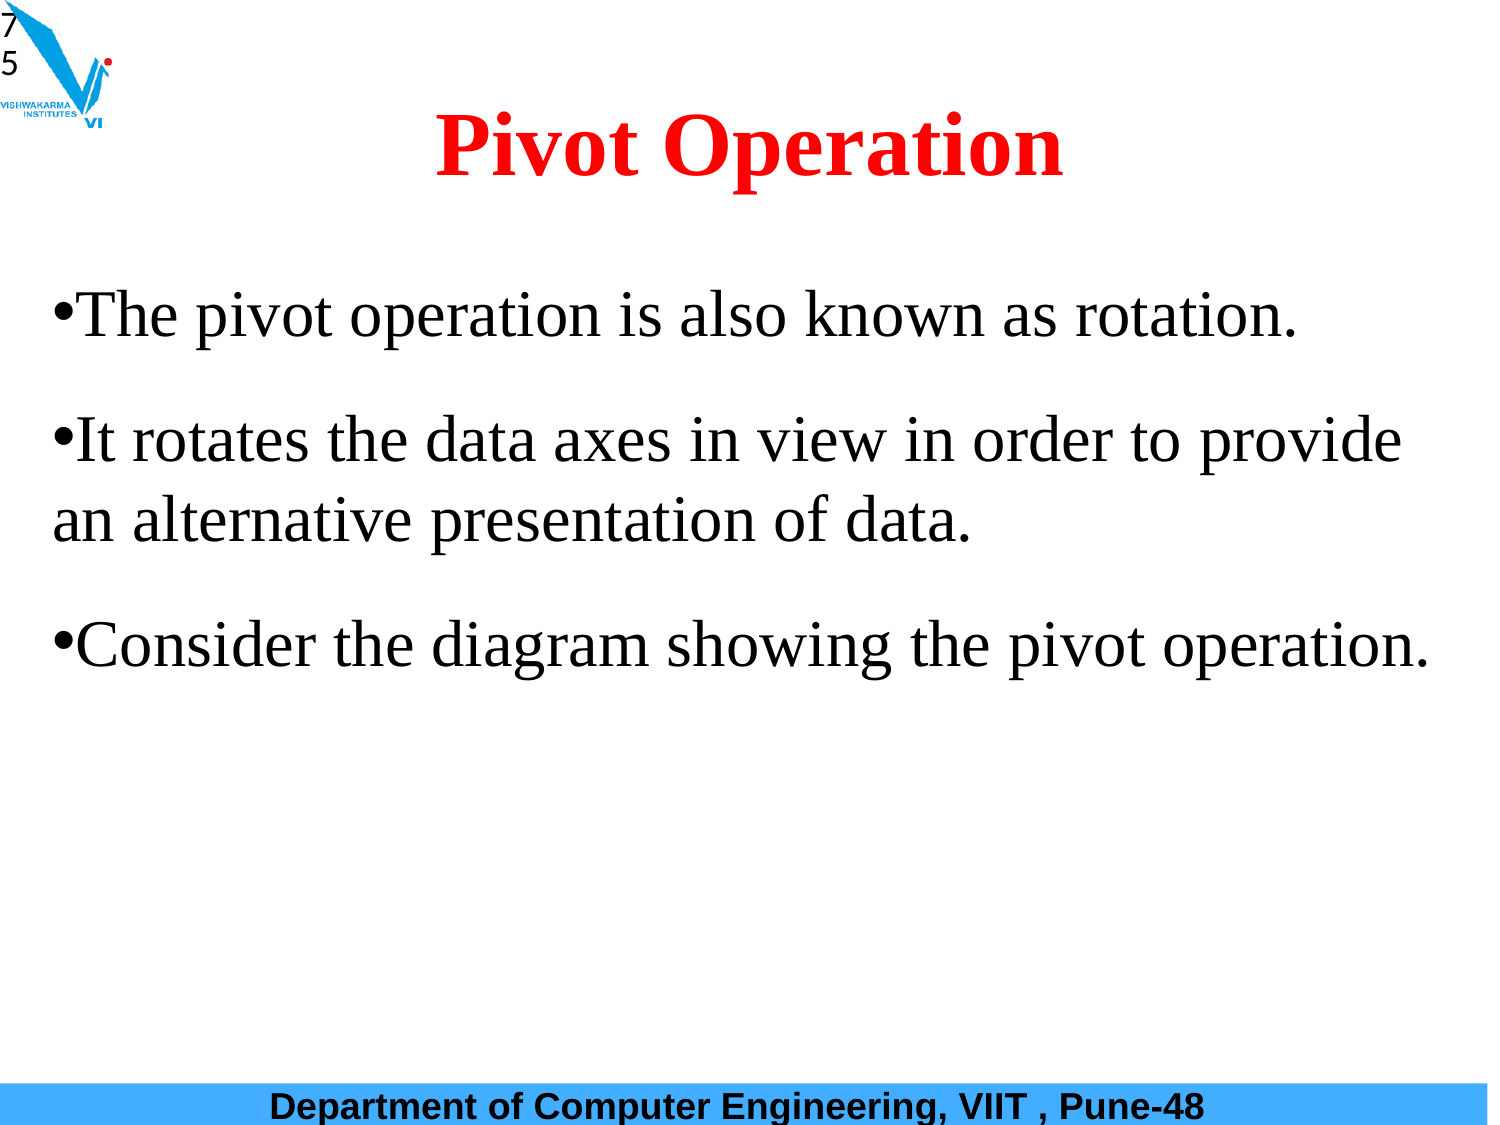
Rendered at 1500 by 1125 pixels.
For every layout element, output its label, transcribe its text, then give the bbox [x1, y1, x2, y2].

text_box Department of Computer Engineering, VIIT , Pune-48 [0, 1081, 1489, 1125]
text_box Pivot Operation [75, 45, 1425, 233]
picture [0, 0, 120, 135]
text_box The pivot operation is also known as rotation. It rotates the data axes in view in order to provide an alternative presentation of data. Consider the diagram showing the pivot operation. [37, 262, 1475, 1075]
